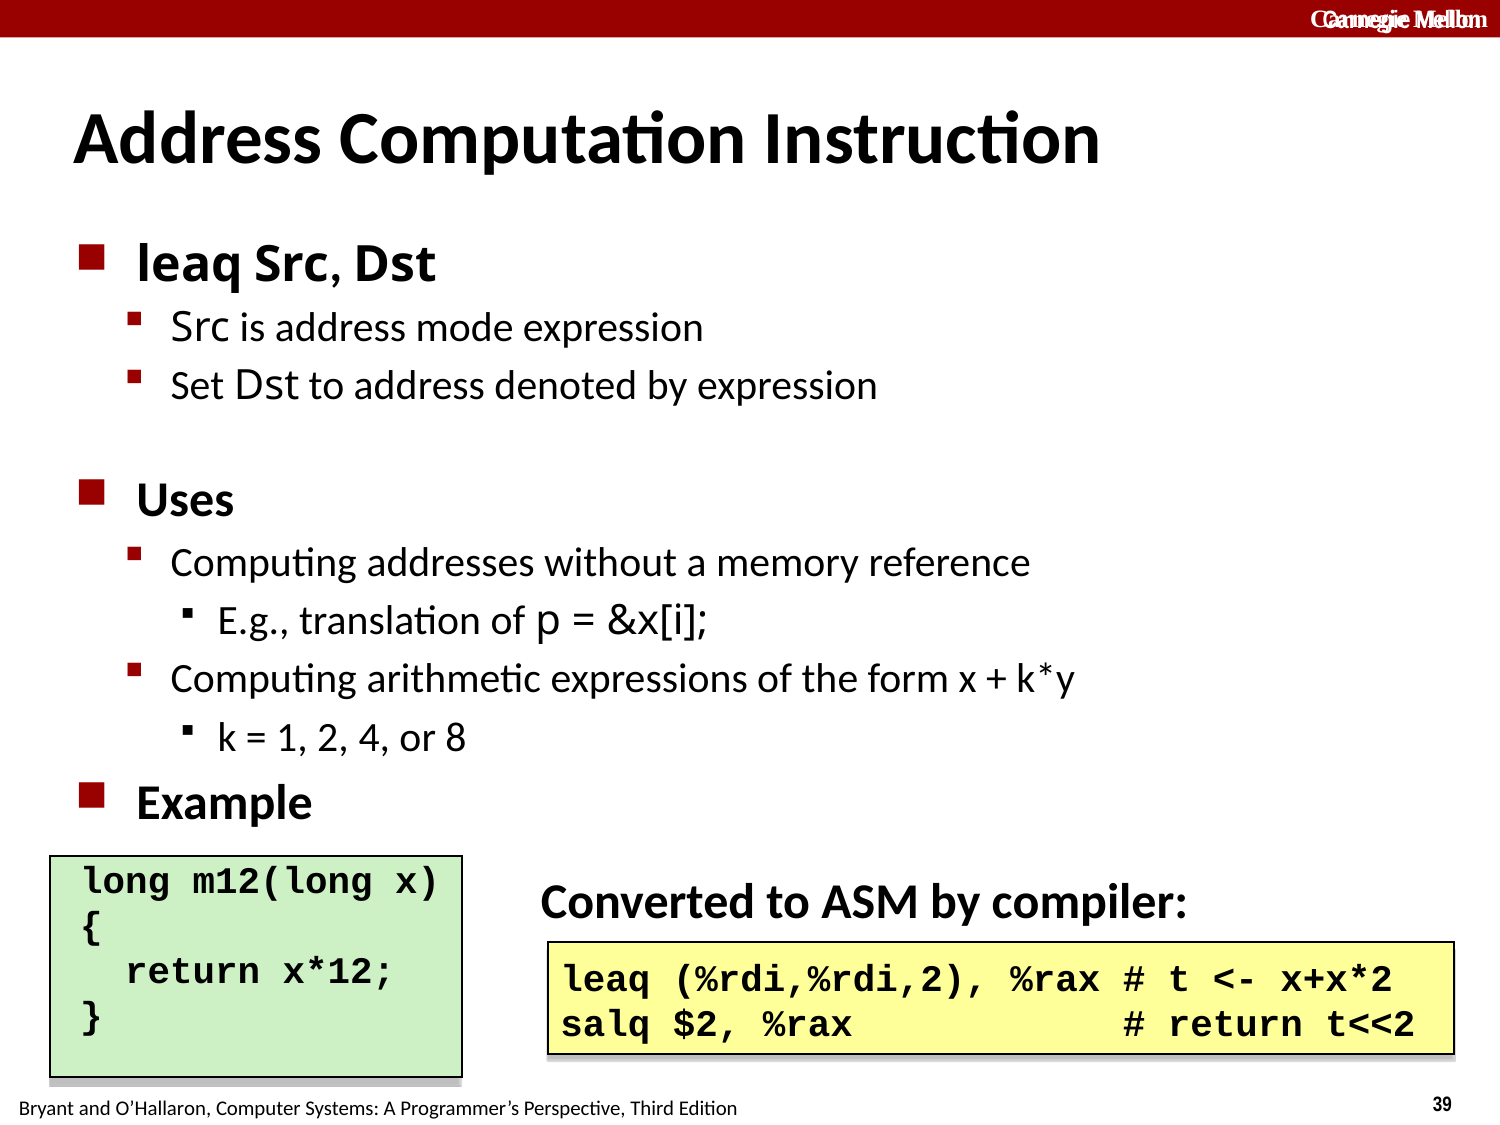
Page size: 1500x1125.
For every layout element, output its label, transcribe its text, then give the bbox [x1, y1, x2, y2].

text_box long m12(long x) { return x*12; } [50, 856, 463, 1077]
title Address Computation Instruction [58, 71, 1305, 197]
text_box leaq (%rdi,%rdi,2), %rax # t <- x+x*2 salq $2, %rax # return t<<2 [547, 941, 1455, 1055]
text_box Converted to ASM by compiler: [540, 868, 1189, 929]
text_box Carnegie Mellon [1322, 3, 1500, 33]
list leaq Src, Dst Src is address mode expression Set Dst to address denoted by expression Uses Computing addresses without a memory reference E.g., translation of p = &x[i]; Computing arithmetic expressions of the form x + k*y k = 1, 2, 4, or 8 Example [64, 223, 1361, 1040]
